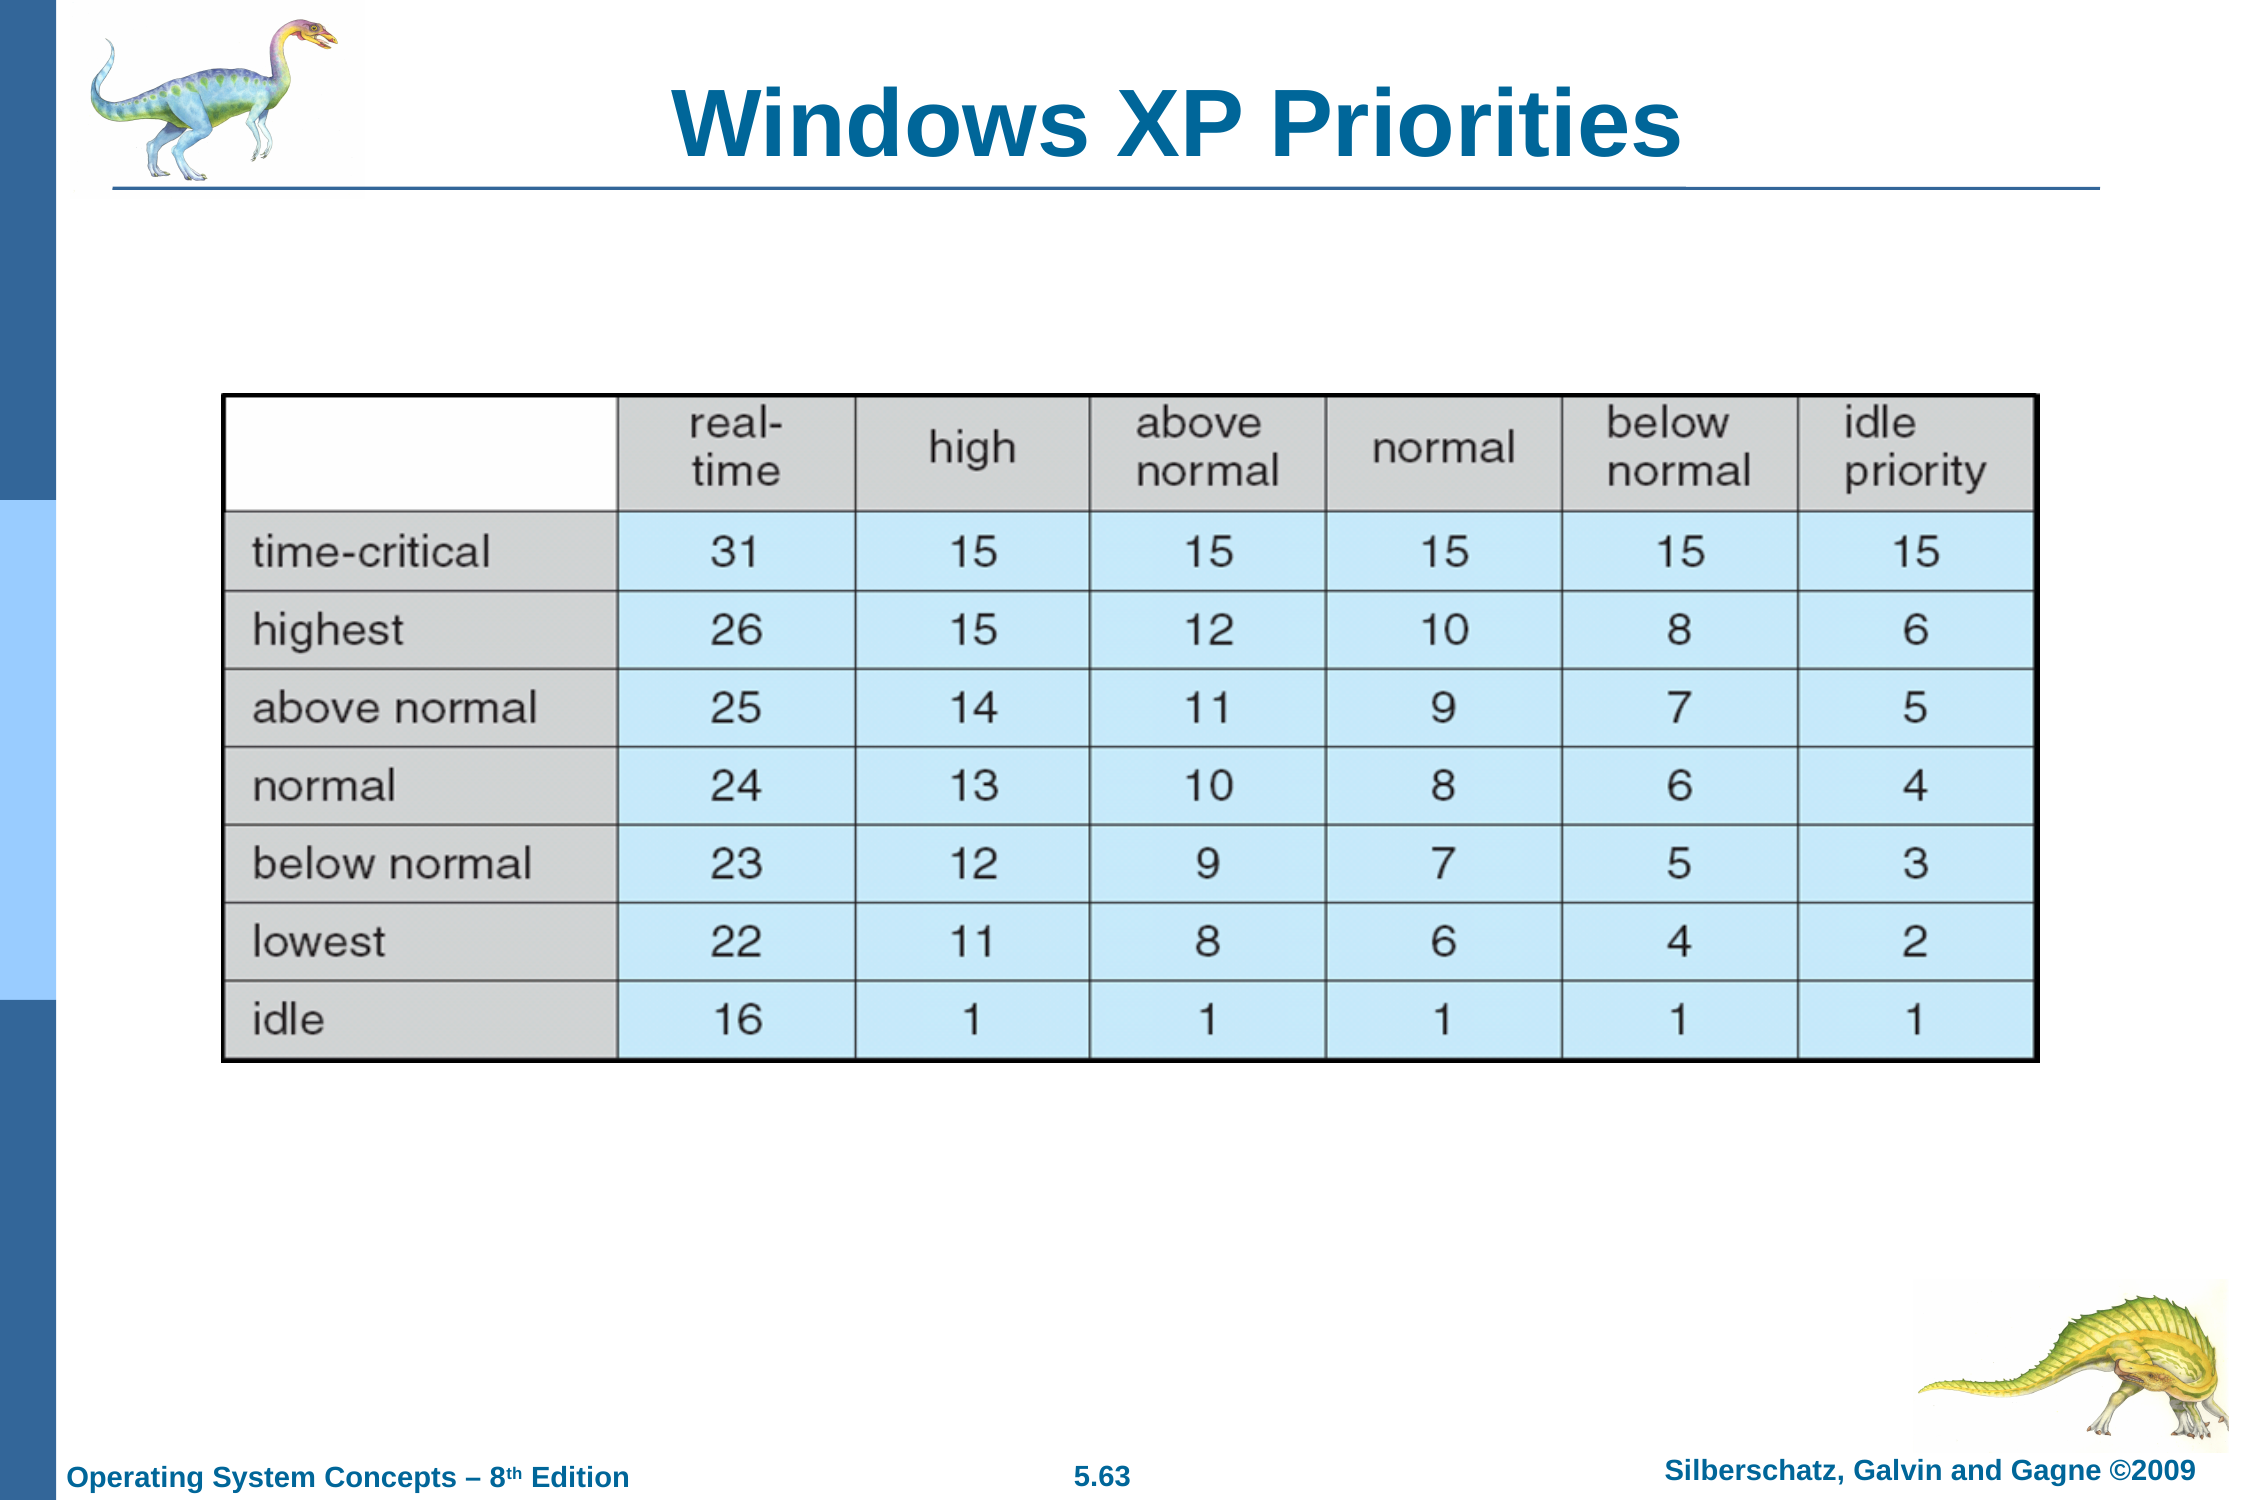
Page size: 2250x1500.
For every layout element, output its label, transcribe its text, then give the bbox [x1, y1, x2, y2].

title Windows XP Priorities [217, 60, 2138, 187]
picture [70, 0, 365, 199]
picture [1913, 1279, 2229, 1453]
picture [221, 393, 2040, 1063]
